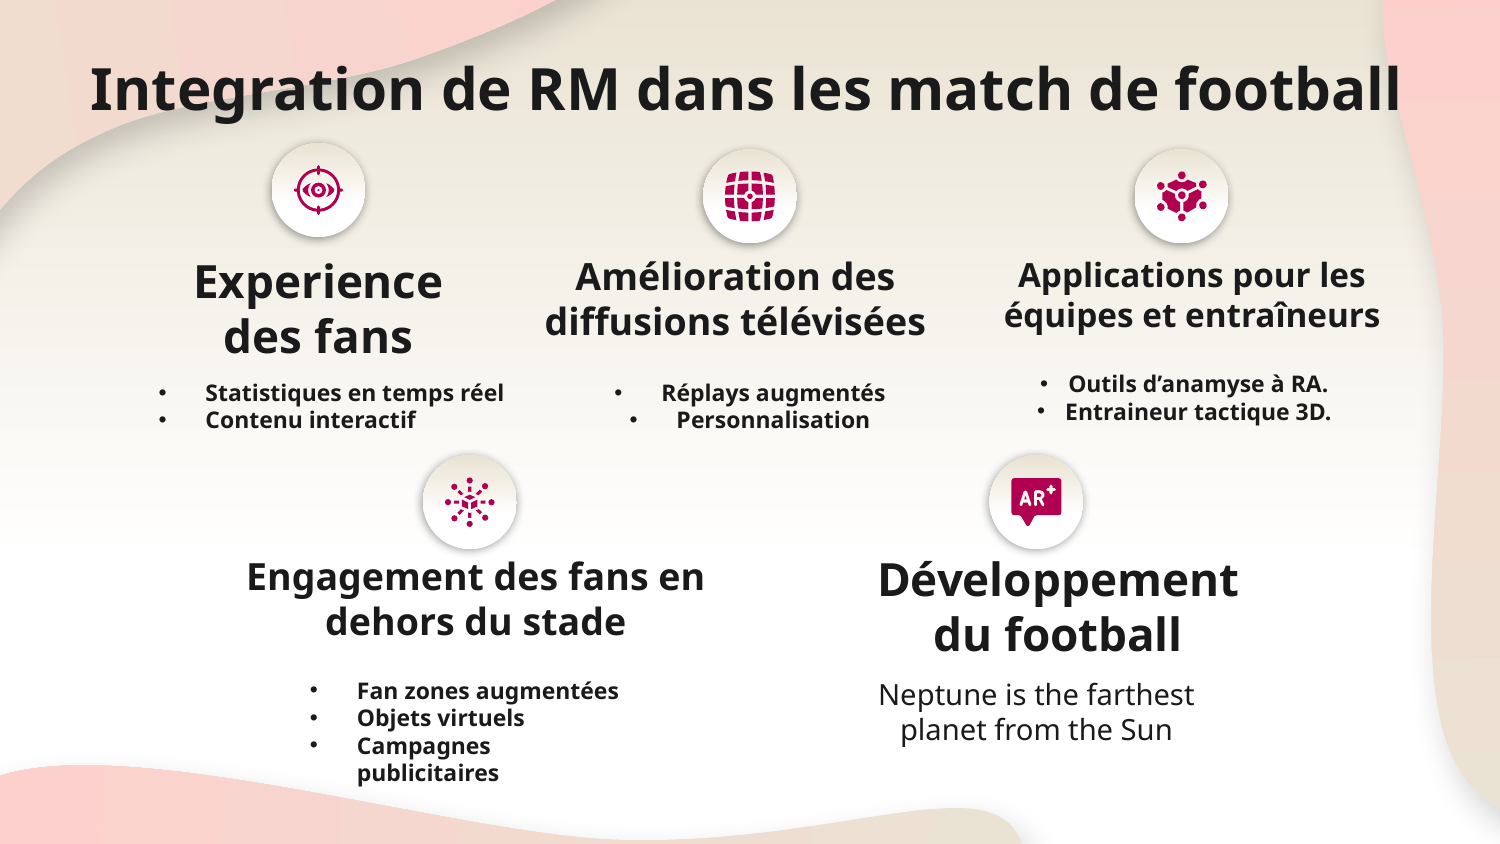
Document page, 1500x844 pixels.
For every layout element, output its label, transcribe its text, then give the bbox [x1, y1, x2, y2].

text_box [702, 149, 797, 244]
subtitle Amélioration des diffusions télévisées [497, 291, 974, 358]
subtitle Fan zones augmentées Objets virtuels Campagnes publicitaires [294, 704, 645, 756]
subtitle Engagement des fans en dehors du stade [214, 636, 738, 704]
subtitle Experience des fans [143, 311, 494, 378]
text_box [1134, 149, 1229, 244]
subtitle Neptune is the farthest planet from the Sun [861, 676, 1212, 756]
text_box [1156, 171, 1208, 222]
text_box [989, 455, 1084, 550]
subtitle Développement du football [861, 609, 1255, 676]
subtitle Statistiques en temps réel Contenu interactif [143, 363, 530, 458]
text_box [1011, 477, 1062, 527]
subtitle Outils d’anamyse à RA. Entraineur tactique 3D. [1009, 354, 1360, 449]
text_box [271, 143, 366, 238]
subtitle Réplays augmentés Personnalisation [575, 363, 925, 458]
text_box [444, 477, 495, 528]
subtitle Applications pour les équipes et entraîneurs [979, 282, 1406, 350]
title Integration de RM dans les match de football [64, 37, 1429, 132]
text_box [422, 458, 517, 550]
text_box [724, 171, 776, 222]
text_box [293, 164, 344, 216]
